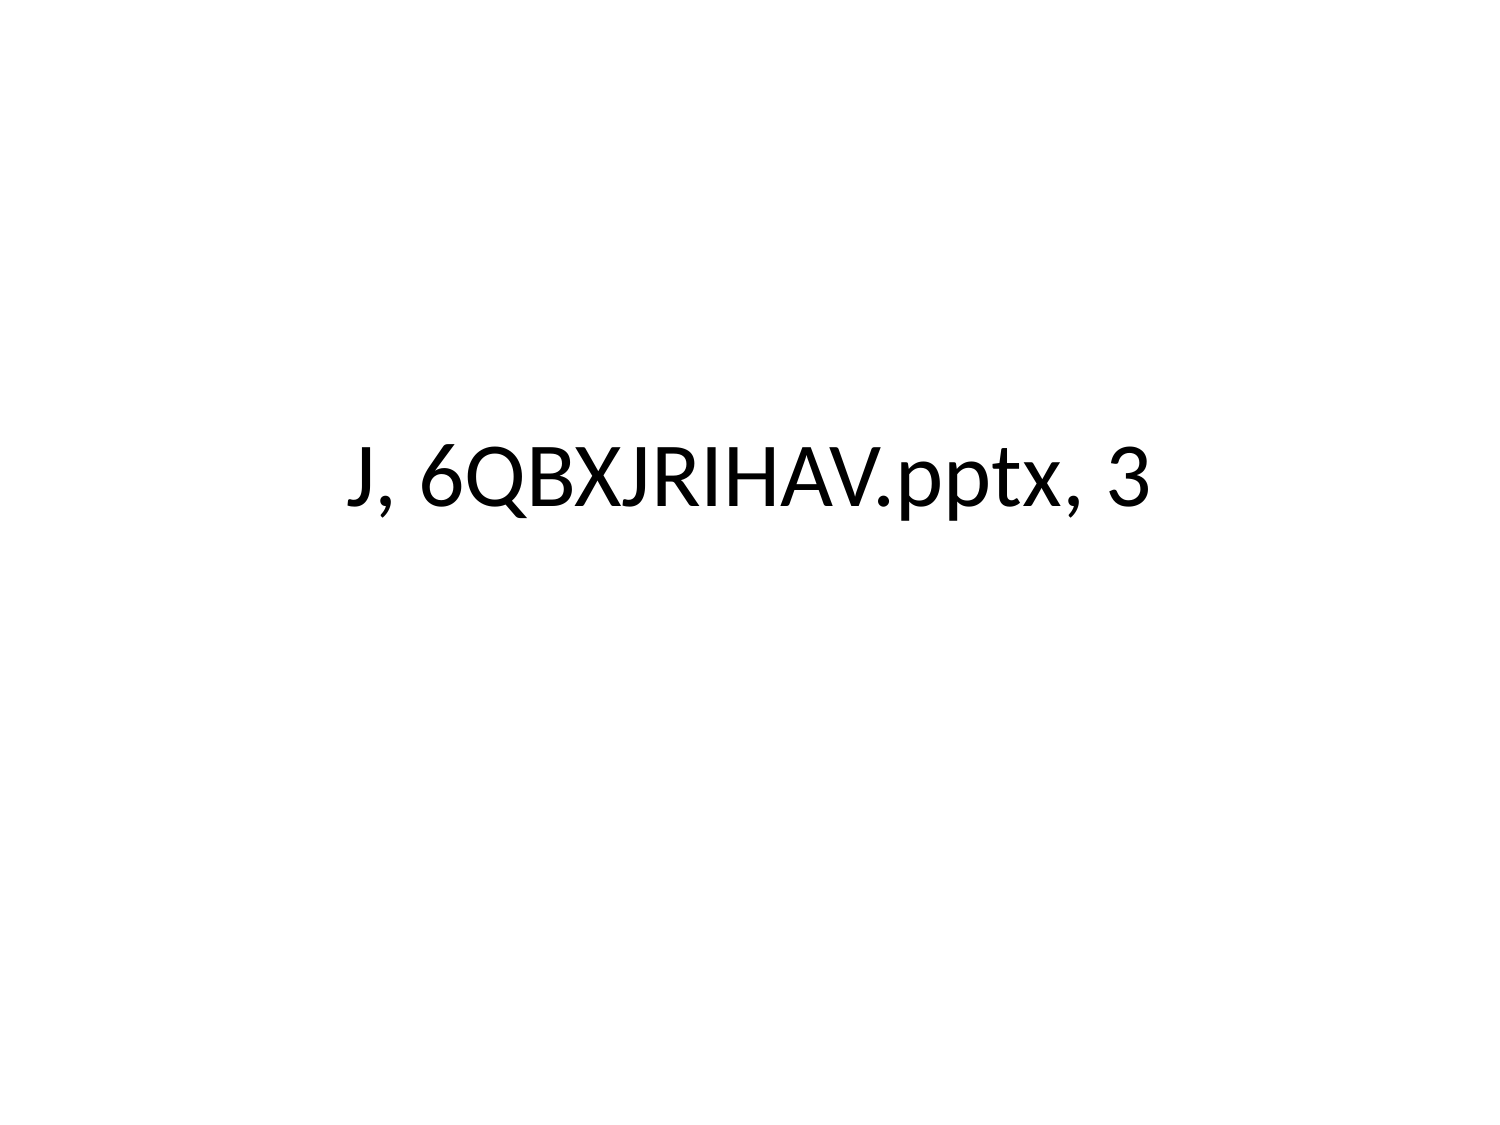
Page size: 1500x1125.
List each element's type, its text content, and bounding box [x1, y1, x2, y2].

title J, 6QBXJRIHAV.pptx, 3 [112, 349, 1388, 591]
